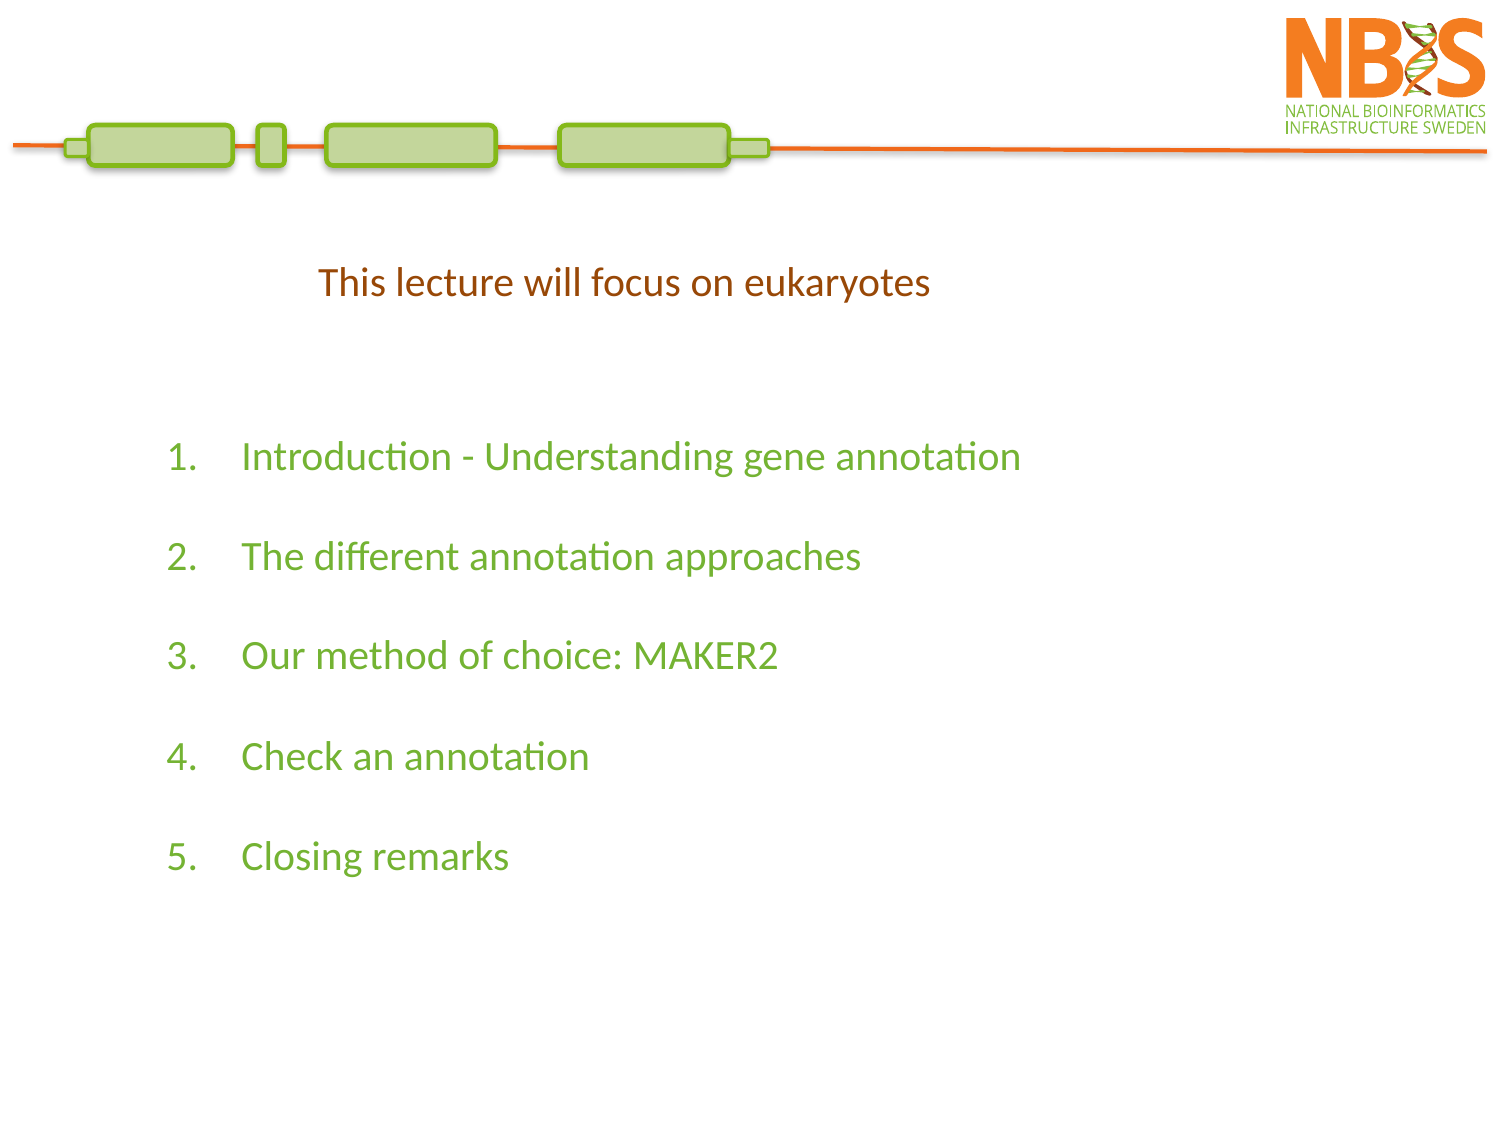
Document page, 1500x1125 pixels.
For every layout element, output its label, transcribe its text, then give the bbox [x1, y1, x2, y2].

text_box This lecture will focus on eukaryotes [303, 247, 956, 313]
text_box Introduction - Understanding gene annotation The different annotation approaches Our method of choice: MAKER2 Check an annotation Closing remarks [151, 420, 1300, 886]
